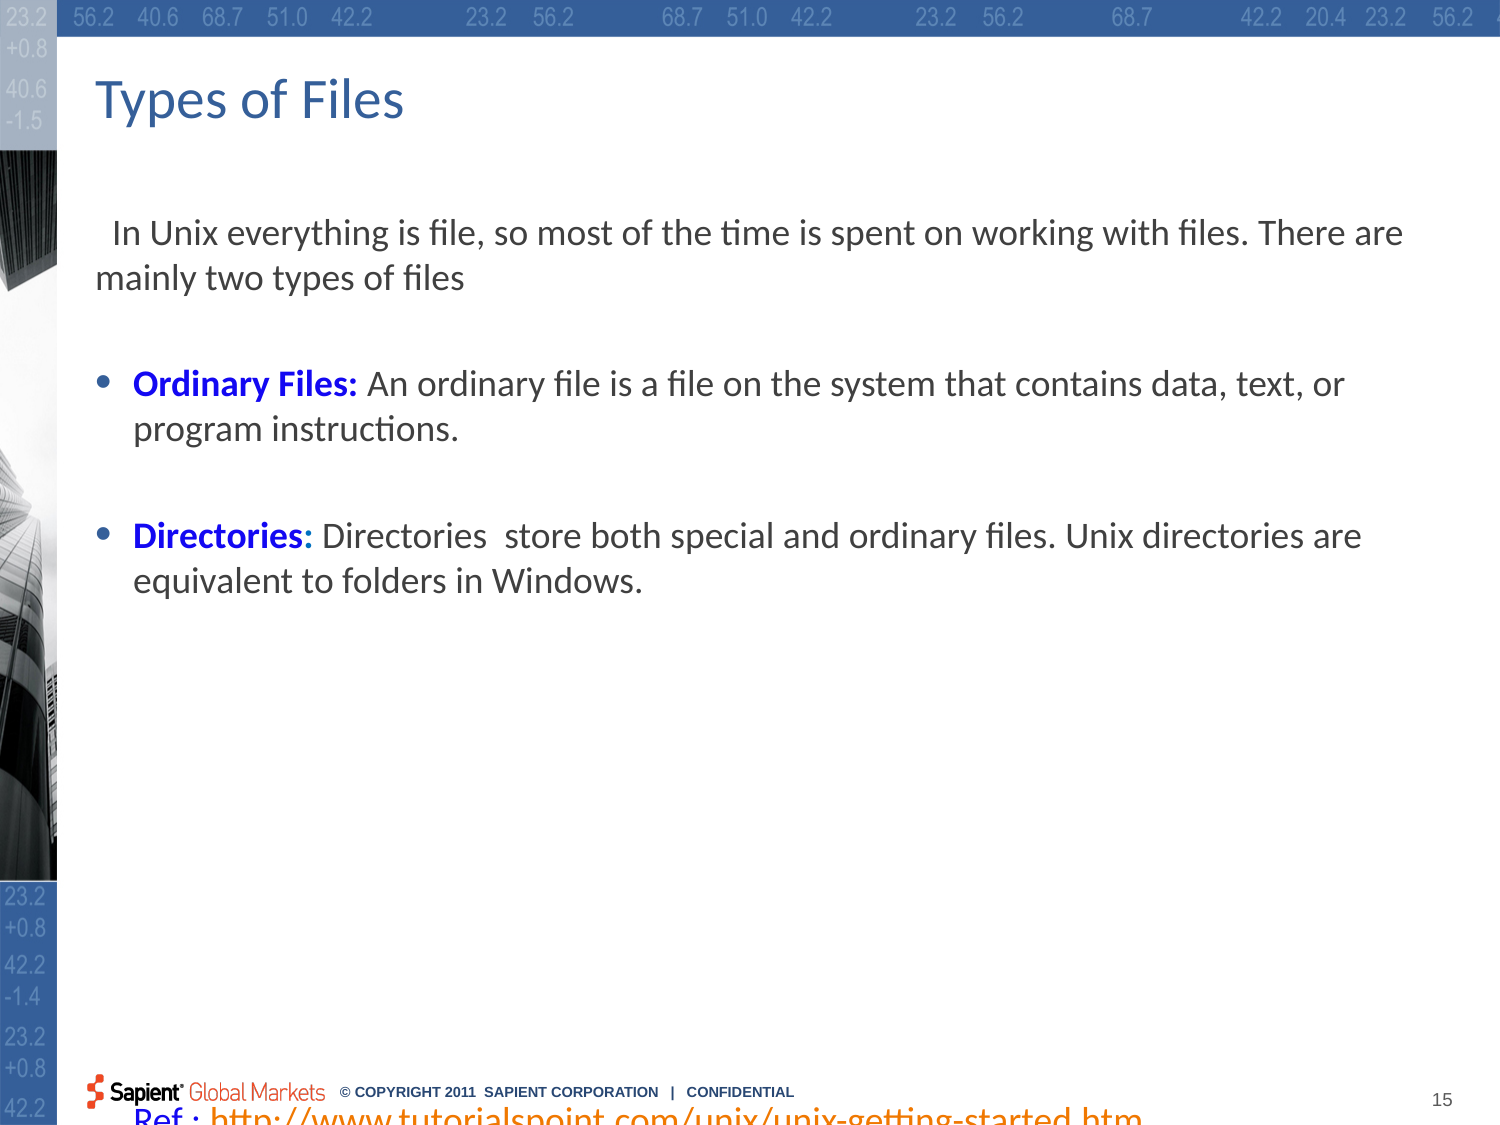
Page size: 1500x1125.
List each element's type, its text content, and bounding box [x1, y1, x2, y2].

picture [0, 0, 1500, 1125]
list In Unix everything is file, so most of the time is spent on working with files. There are mainly two types of files Ordinary Files: An ordinary file is a file on the system that contains data, text, or program instructions. Directories: Directories store both special and ordinary files. Unix directories are equivalent to folders in Windows. Ref : http://www.tutorialspoint.com/unix/unix-getting-started.htm http://ph7spot.com/musings/in-unix-everything-is-a-file [87, 162, 1476, 1001]
title Types of Files [87, 74, 1476, 162]
